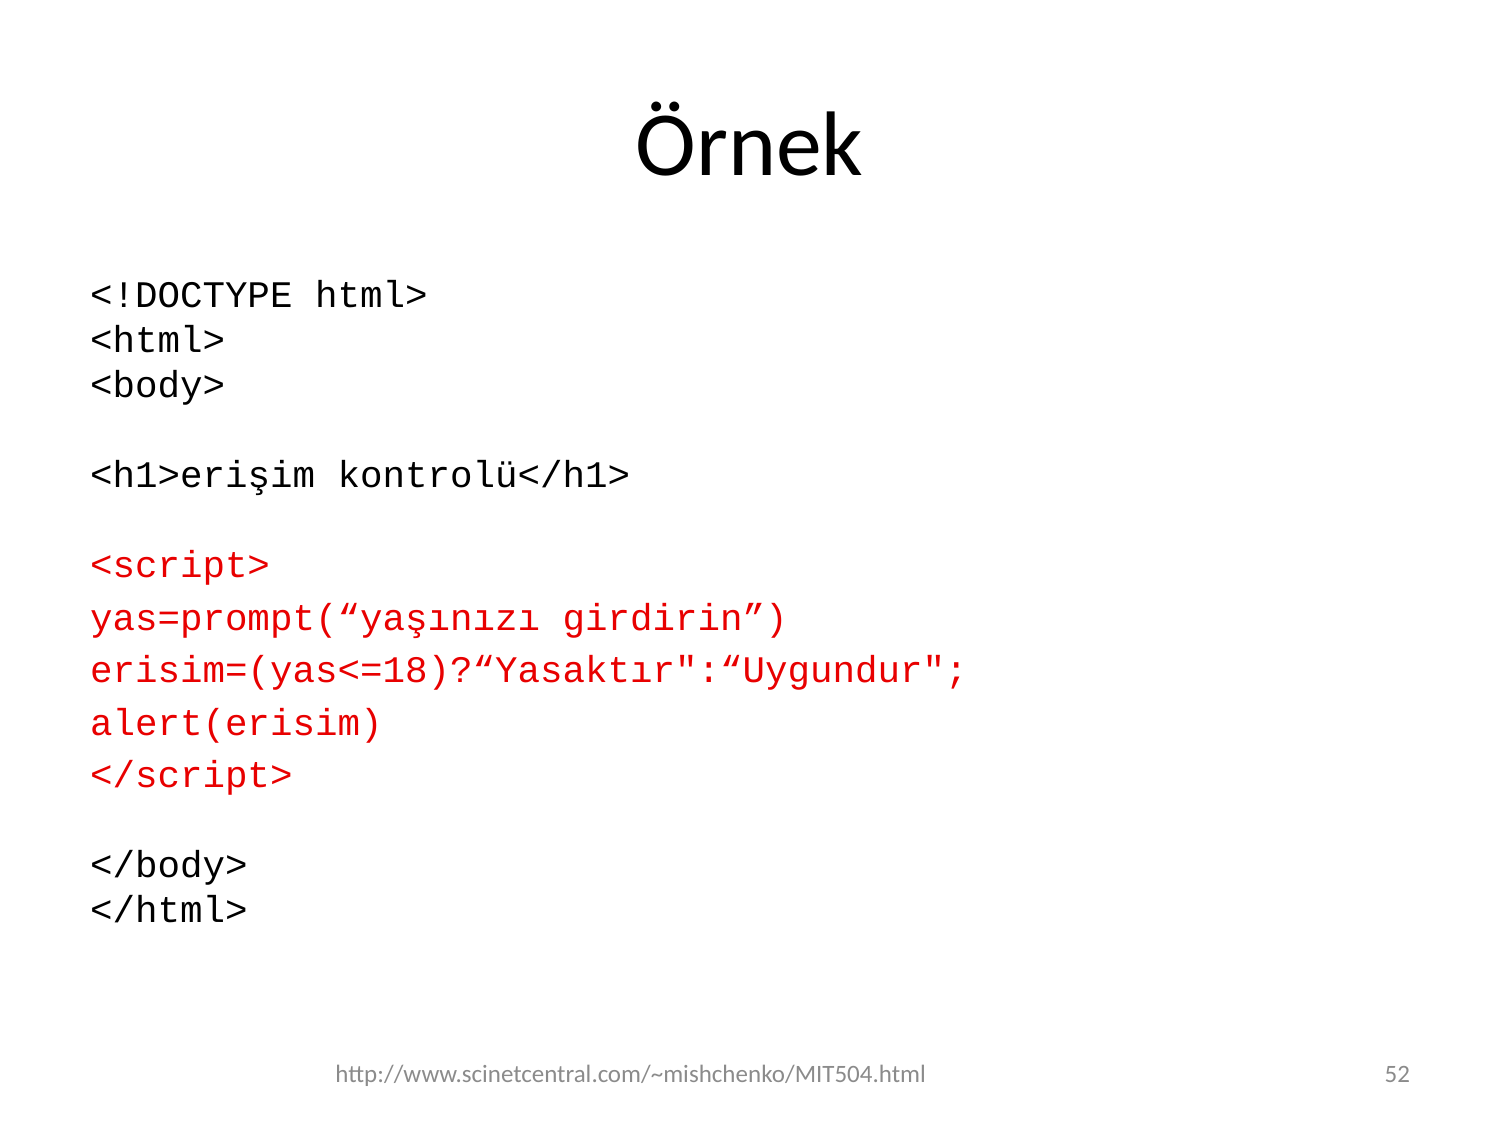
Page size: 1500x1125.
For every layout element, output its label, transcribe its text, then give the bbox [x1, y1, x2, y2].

footer http://www.scinetcentral.com/~mishchenko/MIT504.html [275, 1042, 988, 1103]
slide_number 52 [1074, 1042, 1425, 1103]
list <!DOCTYPE html> <html> <body> <h1>erişim kontrolü</h1> <script> yas=prompt(“yaşınızı girdirin”) erisim=(yas<=18)?“Yasaktır":“Uygundur"; alert(erisim) </script> </body> </html> [75, 262, 1425, 1005]
title Örnek [75, 45, 1425, 233]
